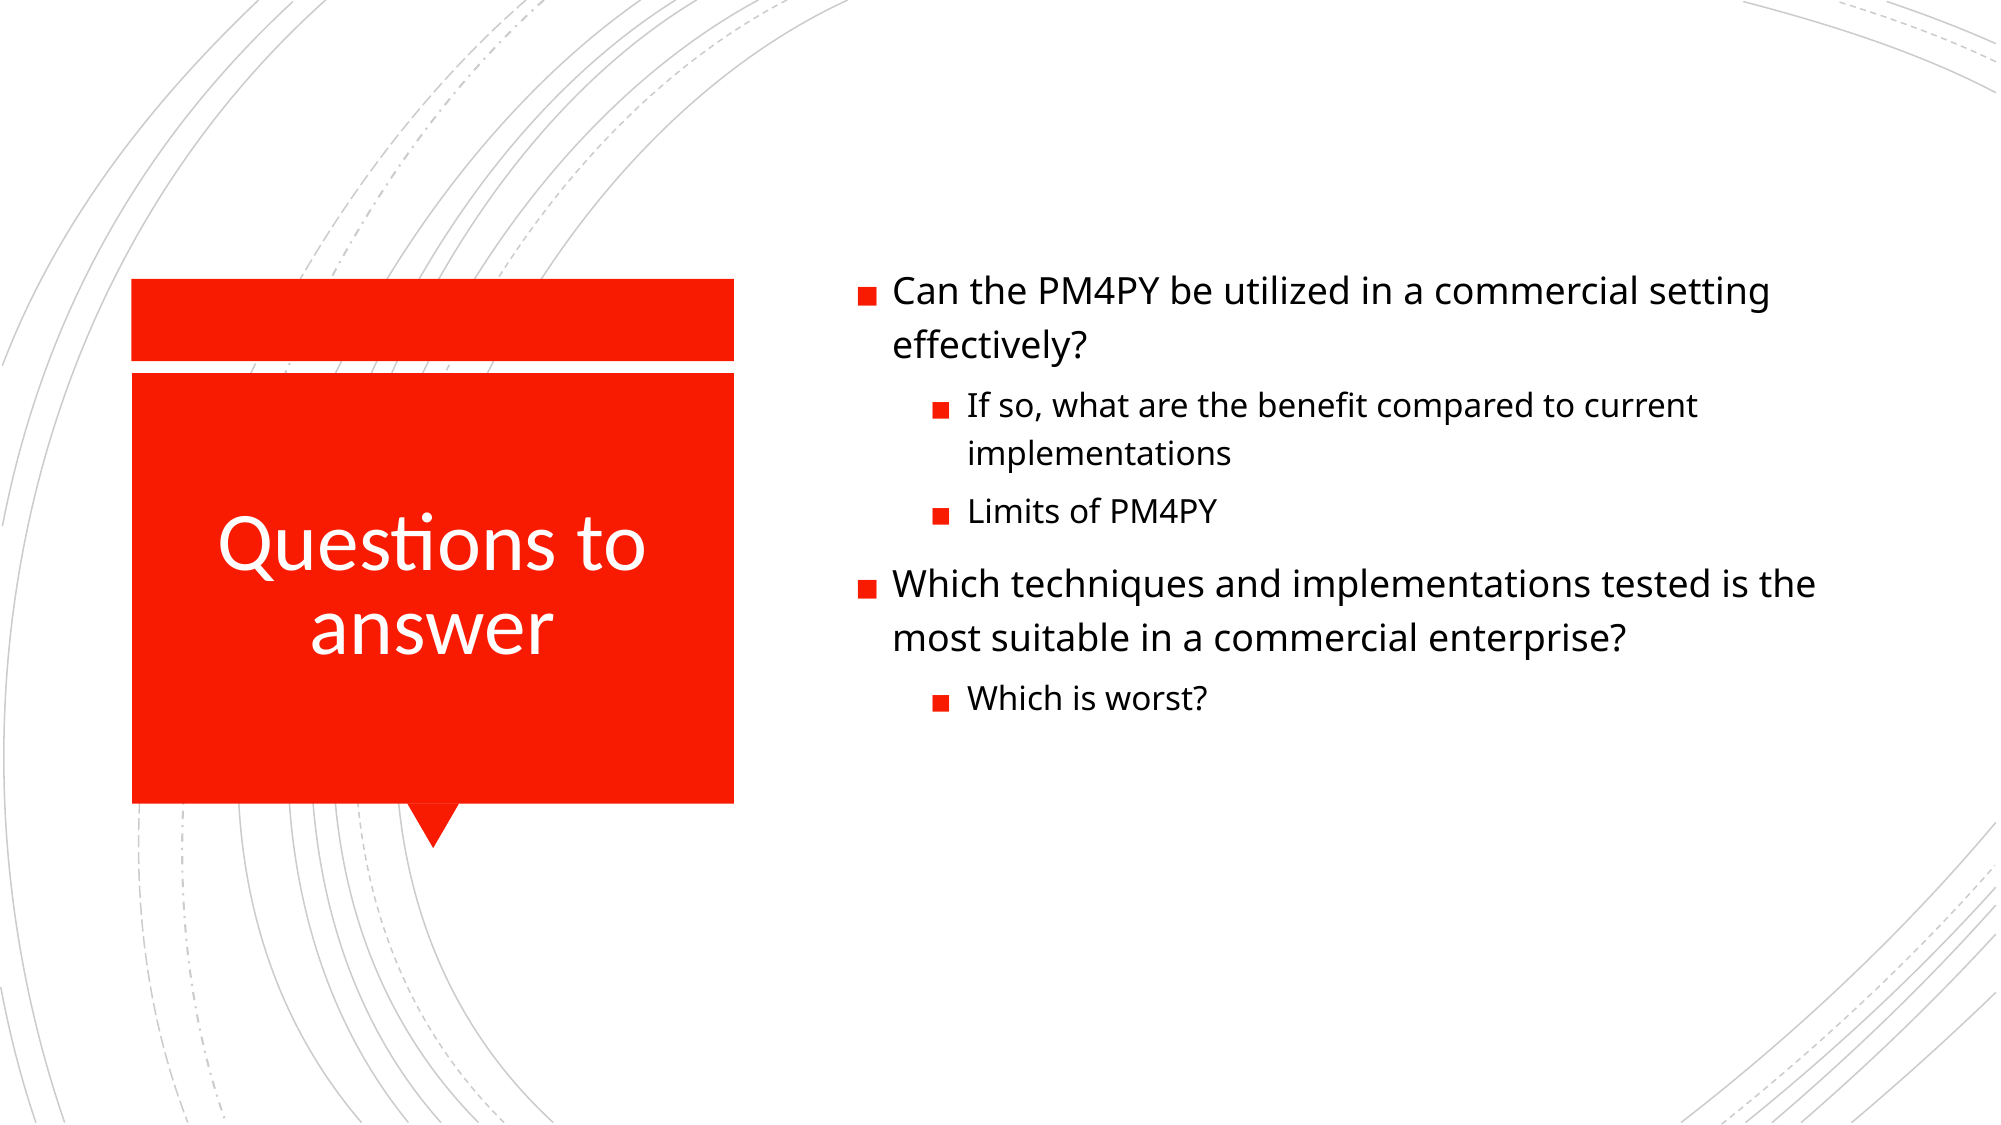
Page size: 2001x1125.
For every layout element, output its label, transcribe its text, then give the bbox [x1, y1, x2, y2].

title Questions to answer [145, 385, 720, 789]
list Can the PM4PY be utilized in a commercial setting effectively? If so, what are the benefit compared to current implementations Limits of PM4PY Which techniques and implementations tested is the most suitable in a commercial enterprise? Which is worst? [839, 131, 1871, 993]
